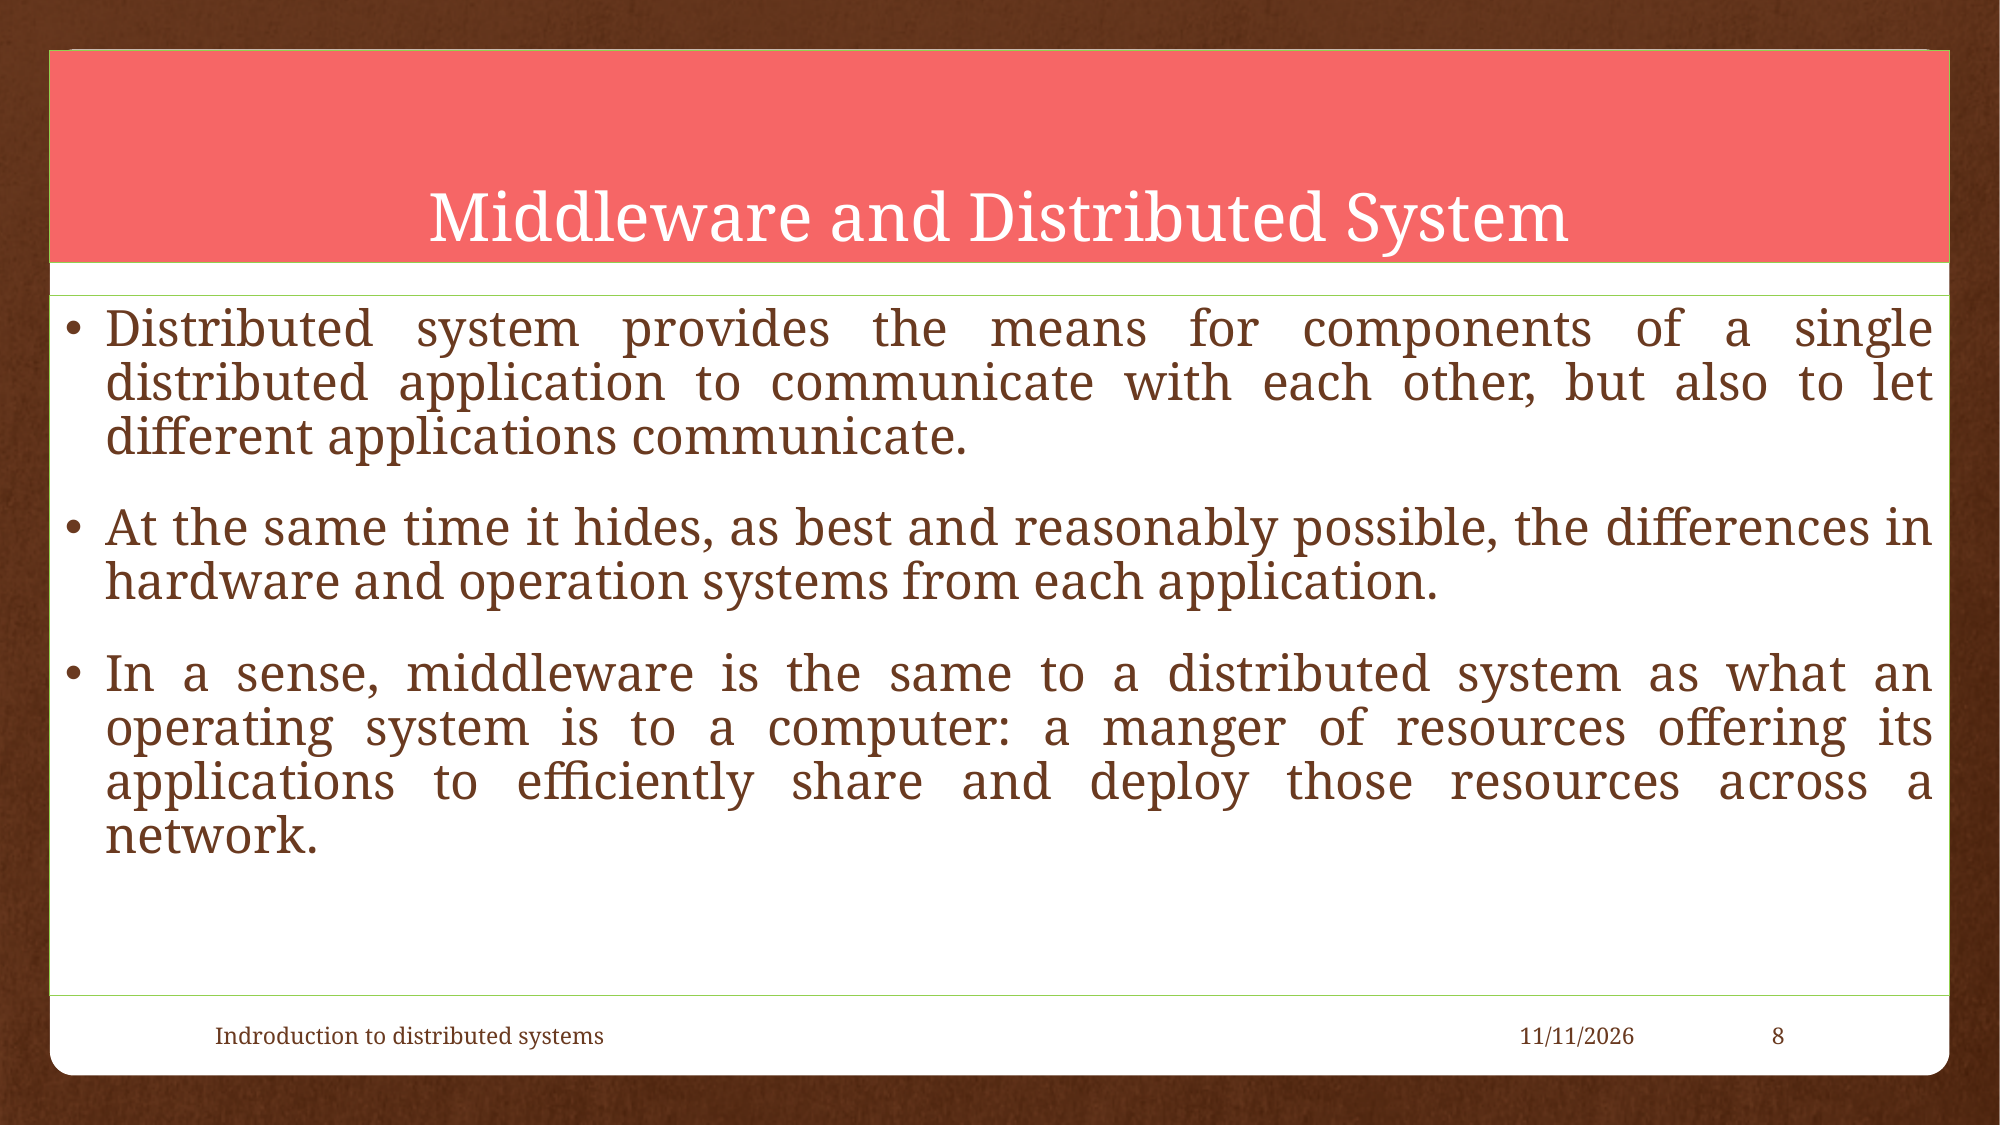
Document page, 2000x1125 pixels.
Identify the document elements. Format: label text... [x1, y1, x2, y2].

list Distributed system provides the means for components of a single distributed application to communicate with each other, but also to let different applications communicate. At the same time it hides, as best and reasonably possible, the differences in hardware and operation systems from each application. In a sense, middleware is the same to a distributed system as what an operating system is to a computer: a manger of resources offering its applications to efficiently share and deploy those resources across a network. [49, 295, 1950, 996]
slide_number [1449, 1012, 1650, 1063]
slide_number 8 [1682, 1012, 1800, 1063]
footer Indroduction to distributed systems [199, 1012, 1417, 1063]
title Middleware and Distributed System [49, 50, 1950, 263]
